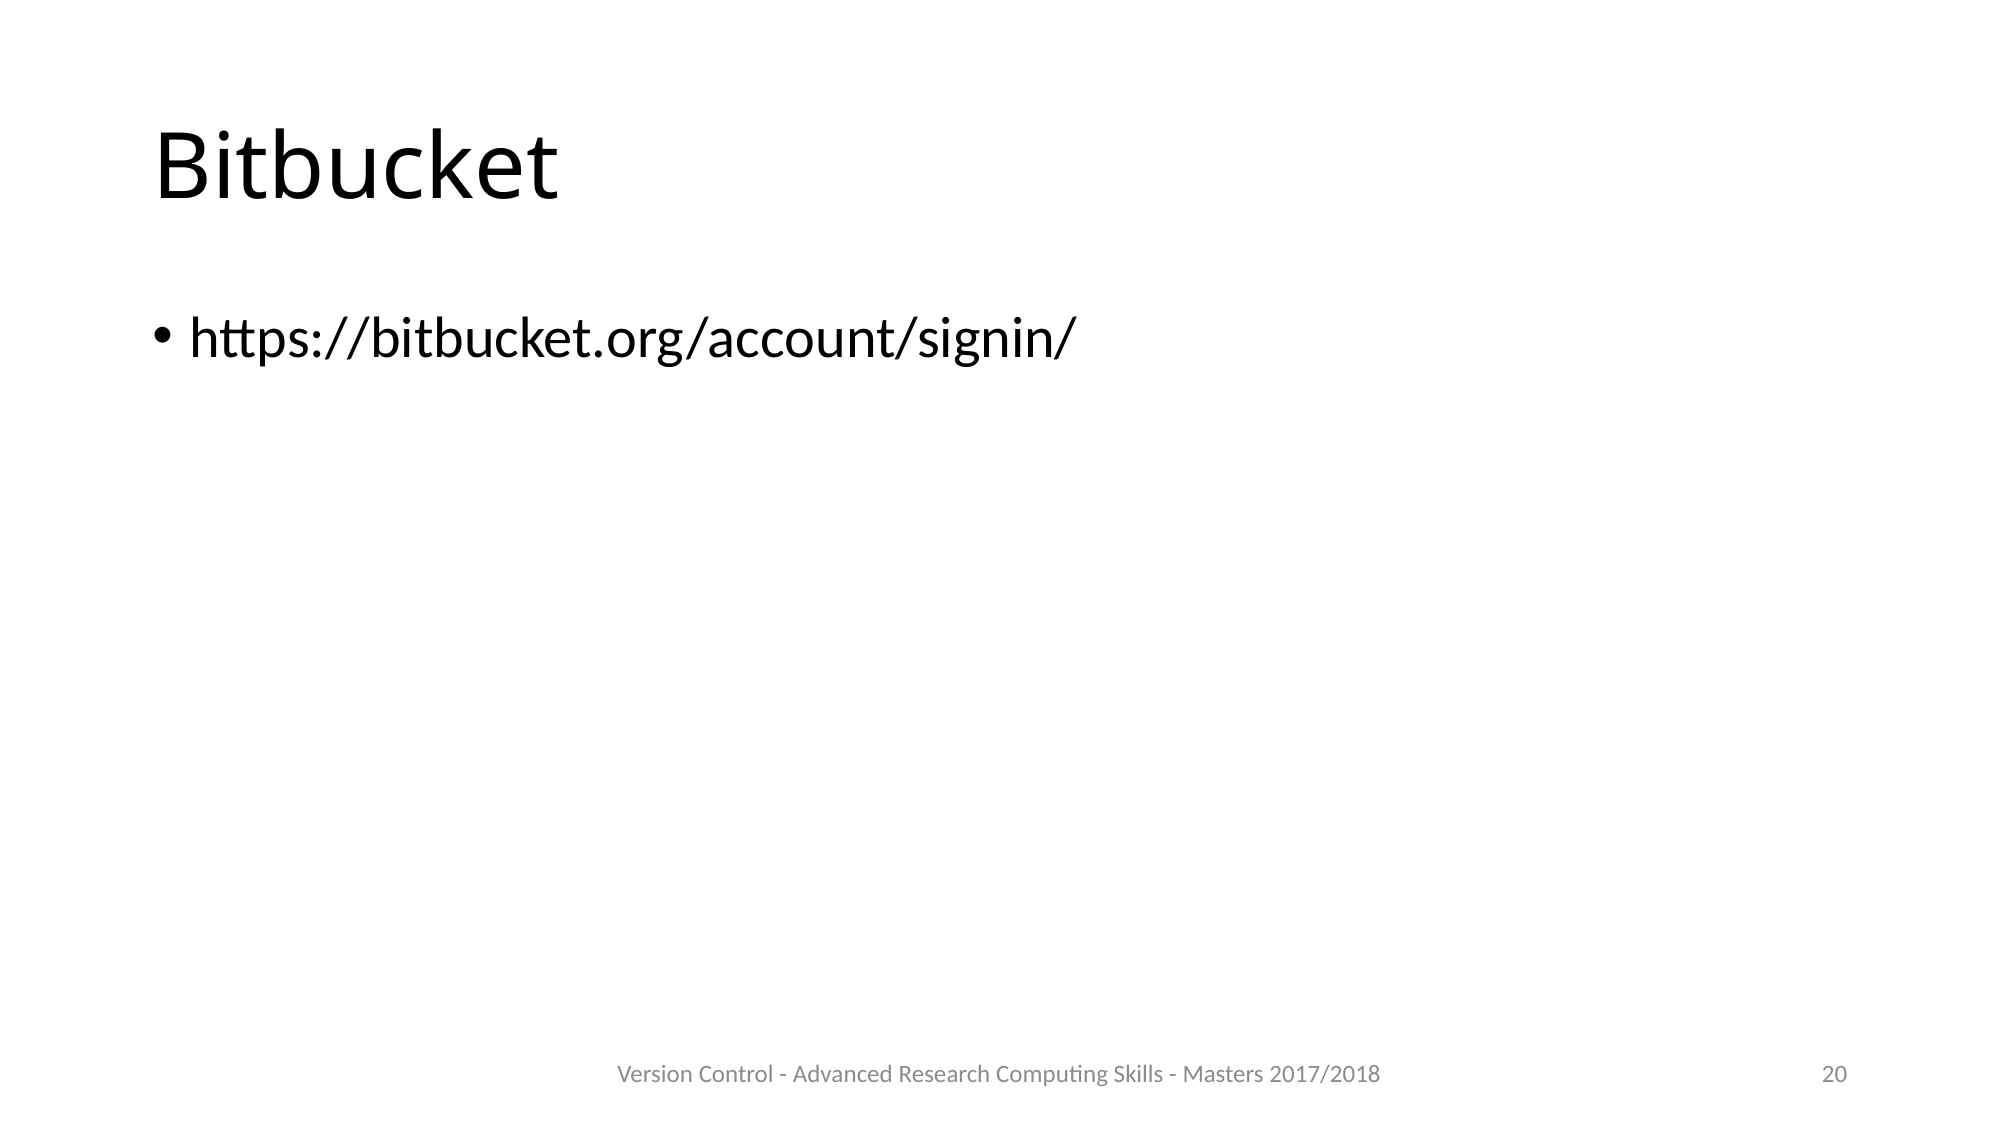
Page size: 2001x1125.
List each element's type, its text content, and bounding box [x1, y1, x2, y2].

footer Version Control - Advanced Research Computing Skills - Masters 2017/2018 [587, 1042, 1412, 1103]
slide_number 20 [1412, 1042, 1863, 1103]
title Bitbucket [137, 59, 1863, 278]
list https://bitbucket.org/account/signin/ [137, 299, 1863, 1014]
